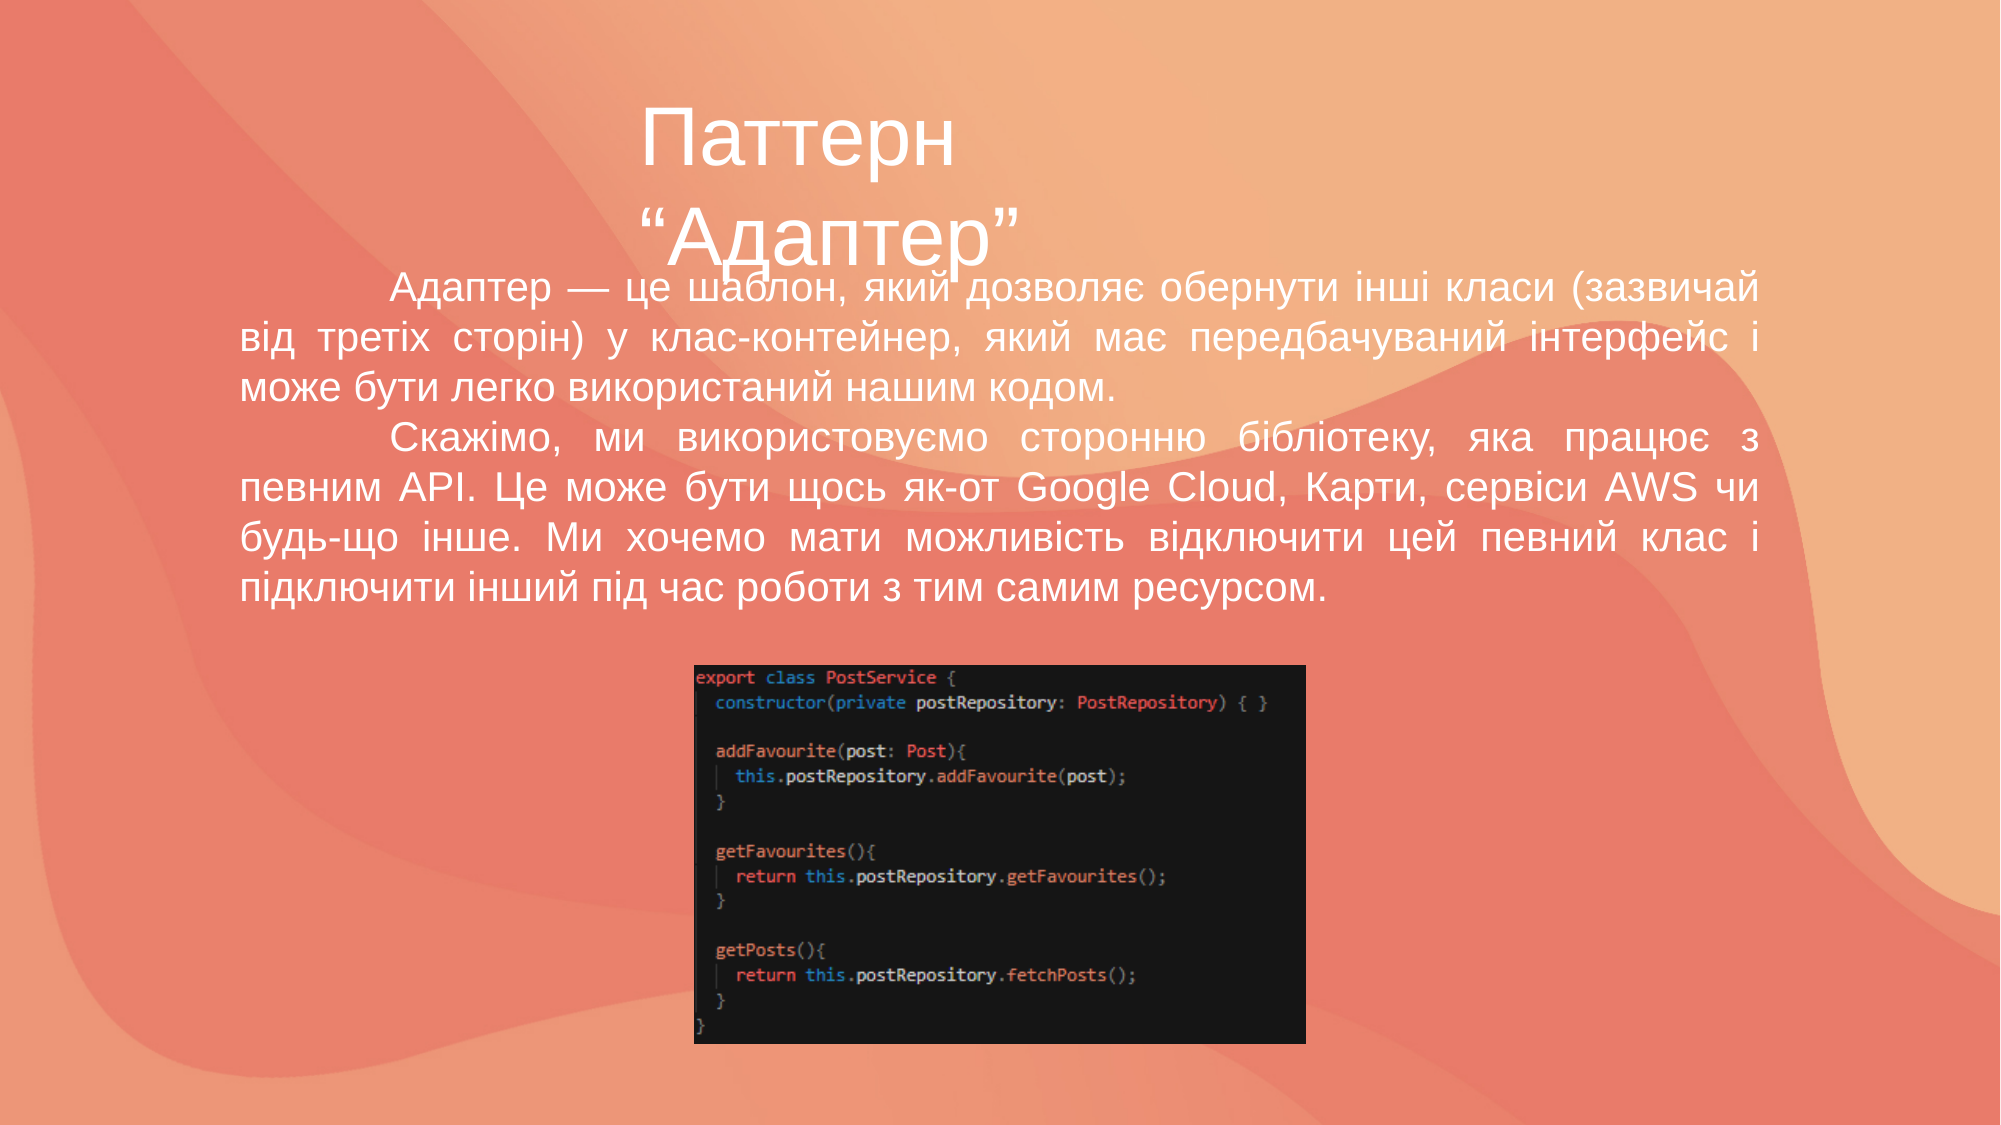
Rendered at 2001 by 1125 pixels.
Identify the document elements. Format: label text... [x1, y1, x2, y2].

picture [0, 0, 2001, 1125]
text_box Адаптер — це шаблон, який дозволяє обернути інші класи (зазвичай від третіх сторін) у клас-контейнер, який має передбачуваний інтерфейс і може бути легко використаний нашим кодом. Скажімо, ми використовуємо сторонню бібліотеку, яка працює з певним API. Це може бути щось як-от Google Cloud, Карти, сервіси AWS чи будь-що інше. Ми хочемо мати можливість відключити цей певний клас і підключити інший під час роботи з тим самим ресурсом. [224, 252, 1776, 618]
text_box Паттерн “Адаптер” [624, 74, 1376, 252]
